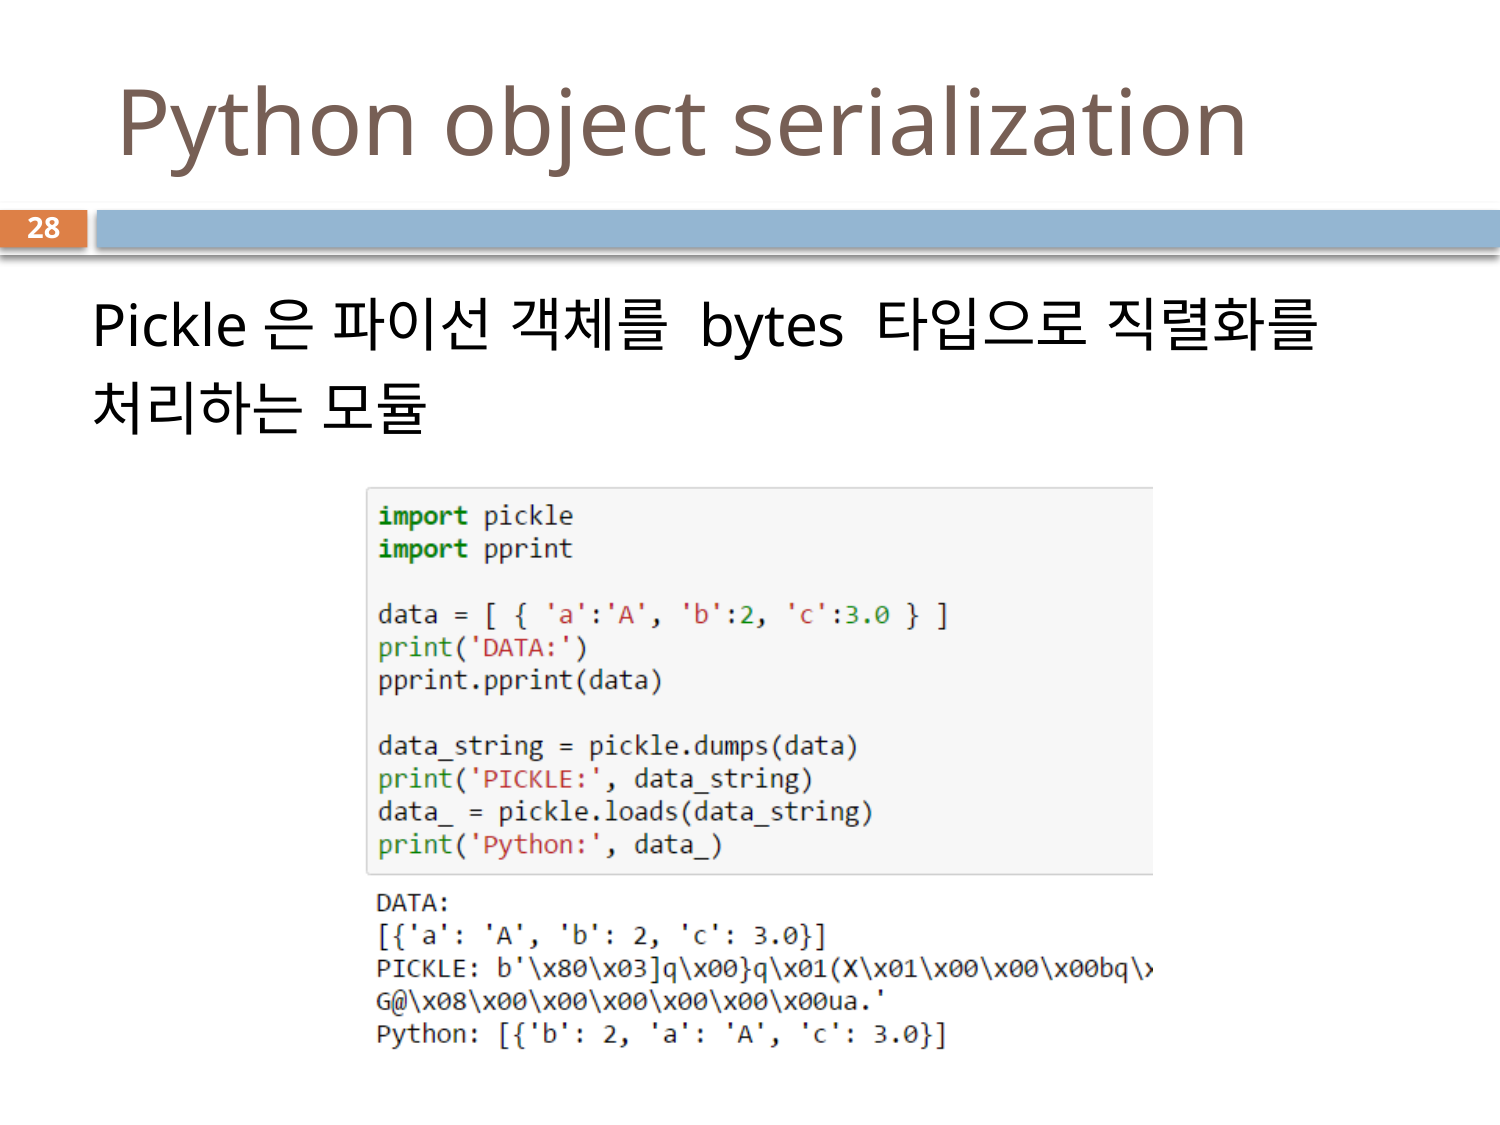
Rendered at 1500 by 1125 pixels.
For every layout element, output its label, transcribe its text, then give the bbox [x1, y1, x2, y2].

list Pickle은 파이선 객체를 bytes 타입으로 직렬화를 처리하는 모듈 [76, 267, 1427, 433]
slide_number 28 [0, 208, 88, 249]
title Python object serialization [100, 37, 1438, 200]
picture [359, 478, 1153, 1069]
